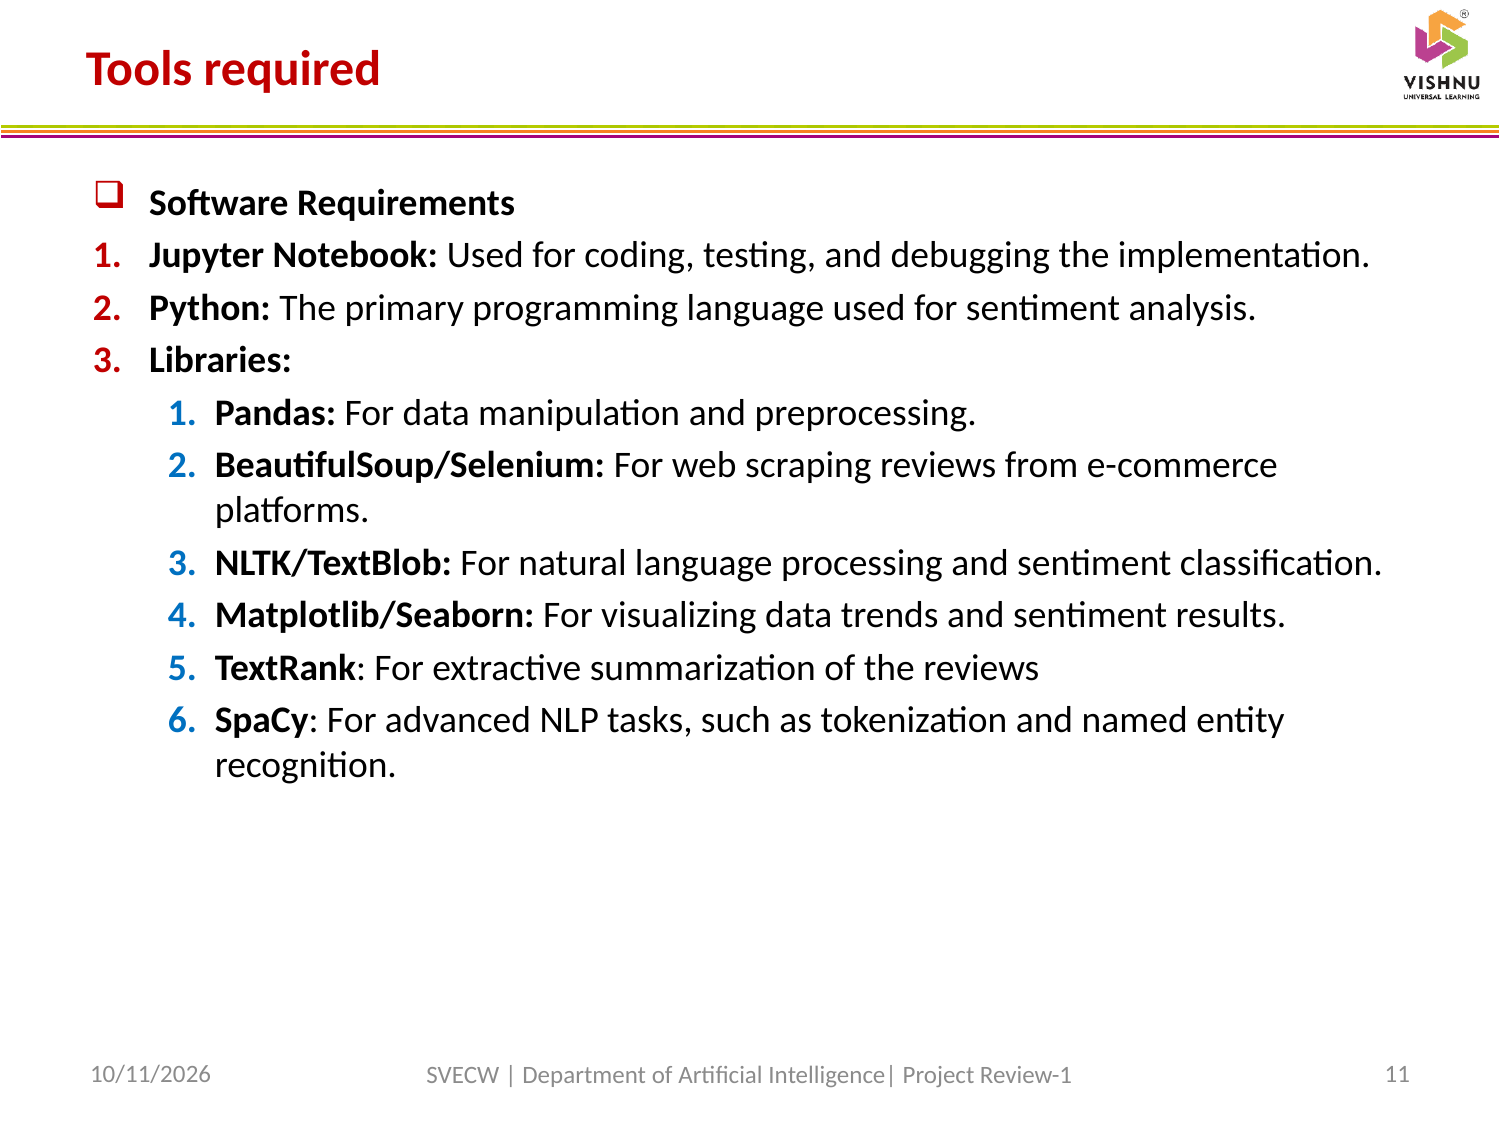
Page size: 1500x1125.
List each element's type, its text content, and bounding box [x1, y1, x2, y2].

footer SVECW | Department of Artificial Intelligence| Project Review-1 [389, 1043, 1111, 1104]
list Software Requirements Jupyter Notebook: Used for coding, testing, and debugging the implementation. Python: The primary programming language used for sentiment analysis. Libraries: Pandas: For data manipulation and preprocessing. BeautifulSoup/Selenium: For web scraping reviews from e-commerce platforms. NLTK/TextBlob: For natural language processing and sentiment classification. Matplotlib/Seaborn: For visualizing data trends and sentiment results. TextRank: For extractive summarization of the reviews SpaCy: For advanced NLP tasks, such as tokenization and named entity recognition. [77, 170, 1428, 1024]
title Tools required [70, 25, 1370, 106]
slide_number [75, 1042, 231, 1103]
picture [1, 0, 1500, 151]
slide_number 11 [1281, 1042, 1425, 1103]
